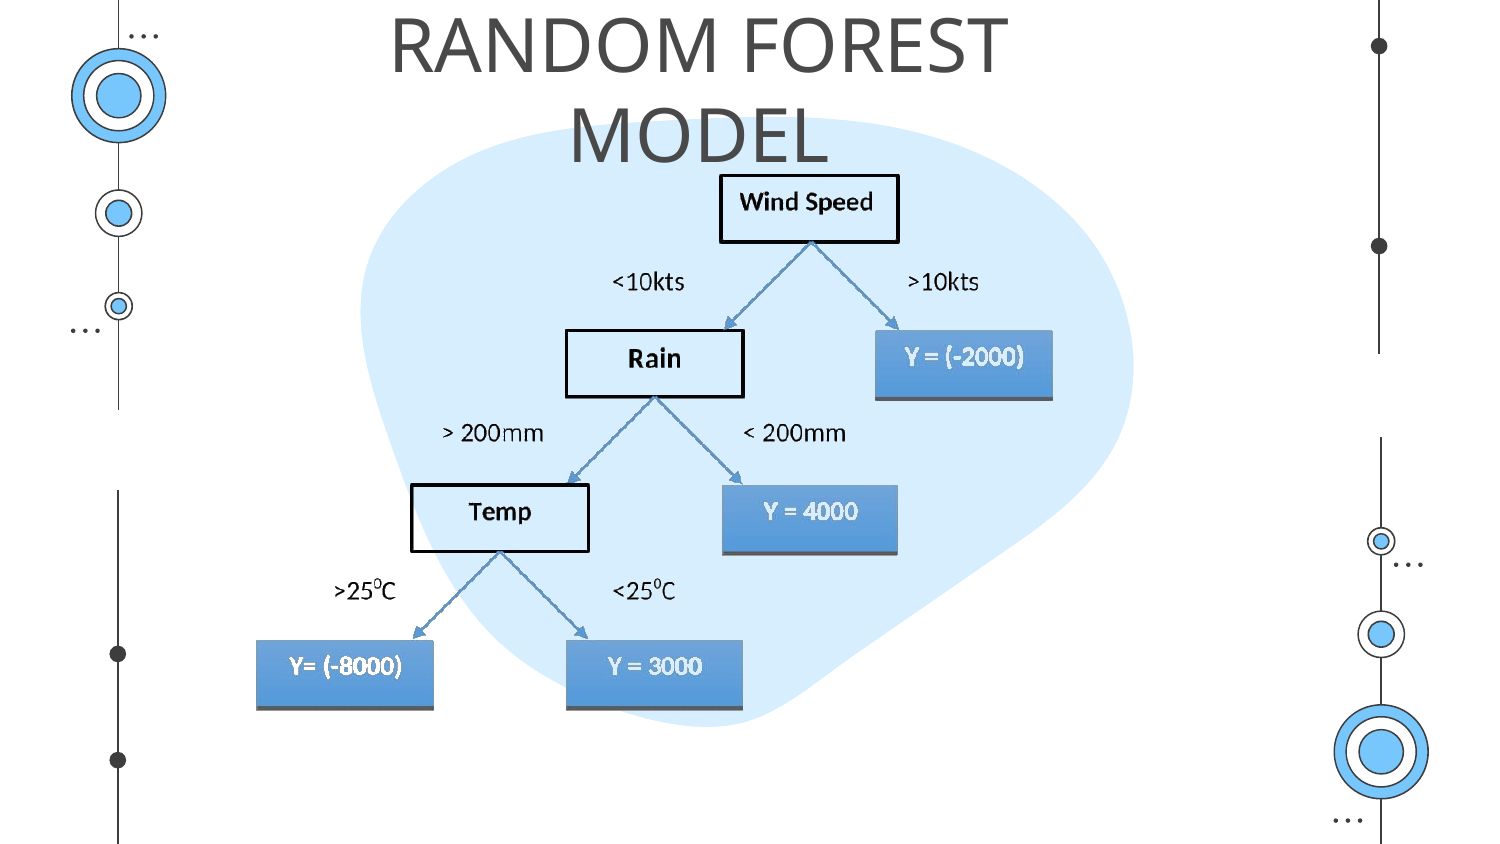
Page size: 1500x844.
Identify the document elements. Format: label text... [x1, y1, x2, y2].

picture [192, 85, 1206, 844]
title RANDOM FOREST MODEL [317, 13, 1081, 84]
